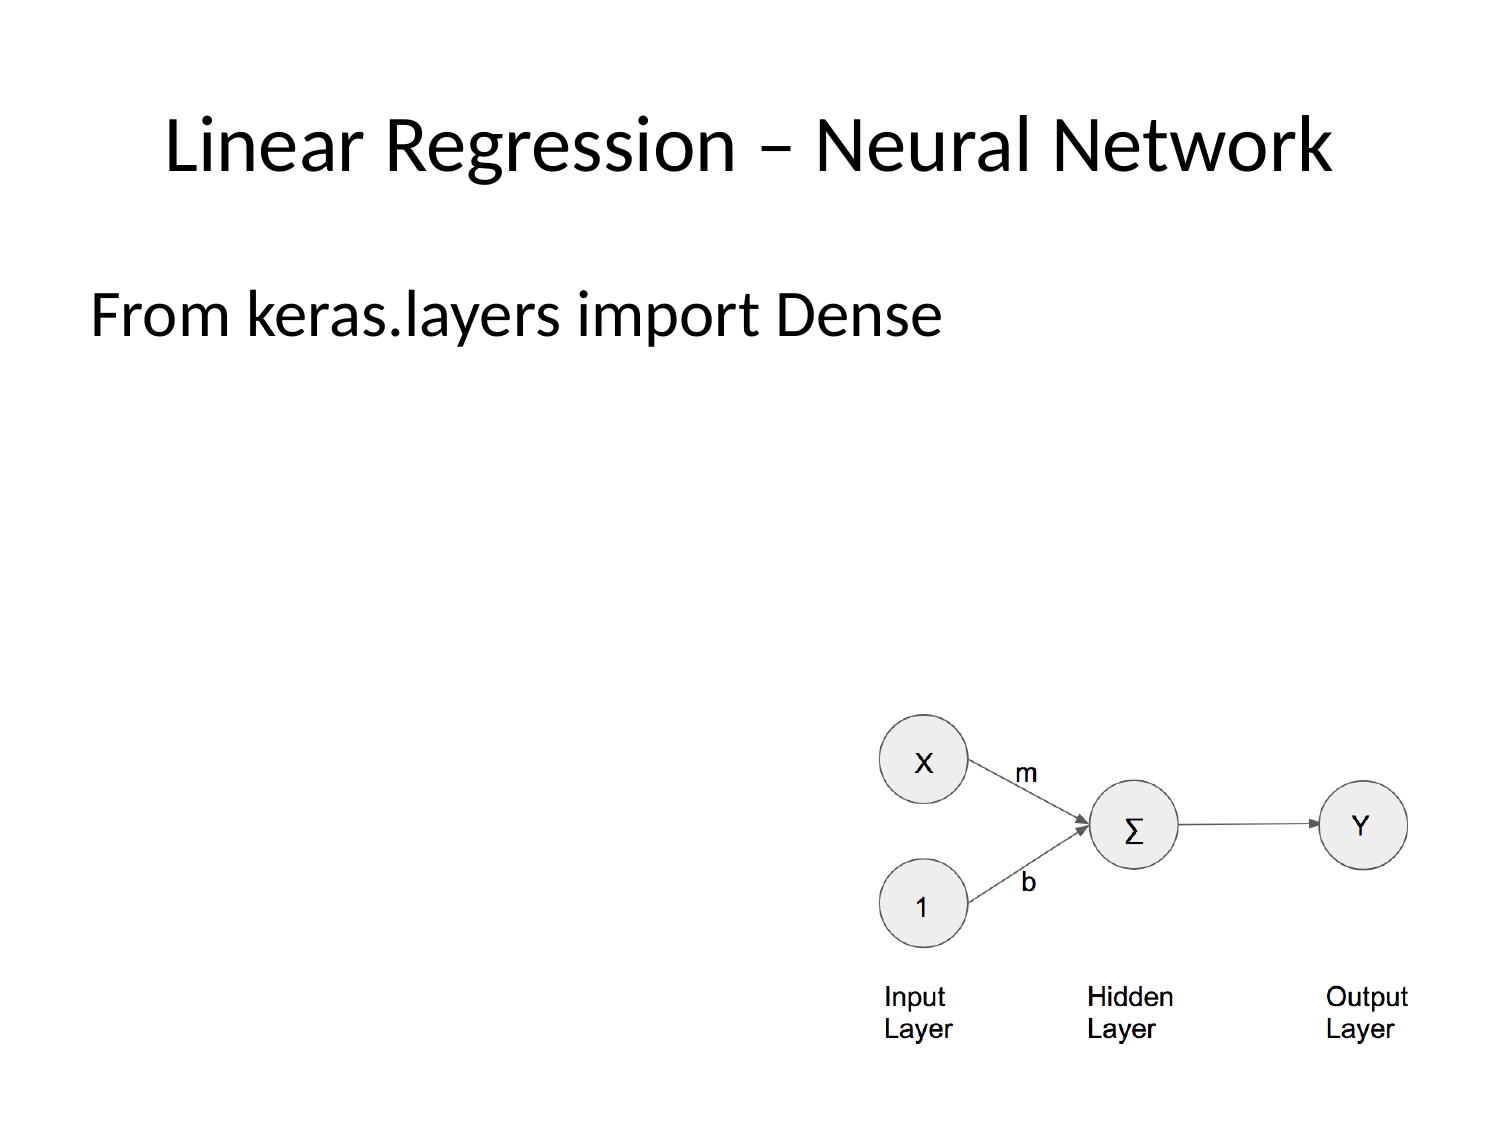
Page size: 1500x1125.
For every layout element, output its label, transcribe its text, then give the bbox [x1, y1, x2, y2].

title Linear Regression – Neural Network [75, 45, 1425, 233]
picture [812, 672, 1463, 1096]
list From keras.layers import Dense [75, 262, 1425, 1005]
